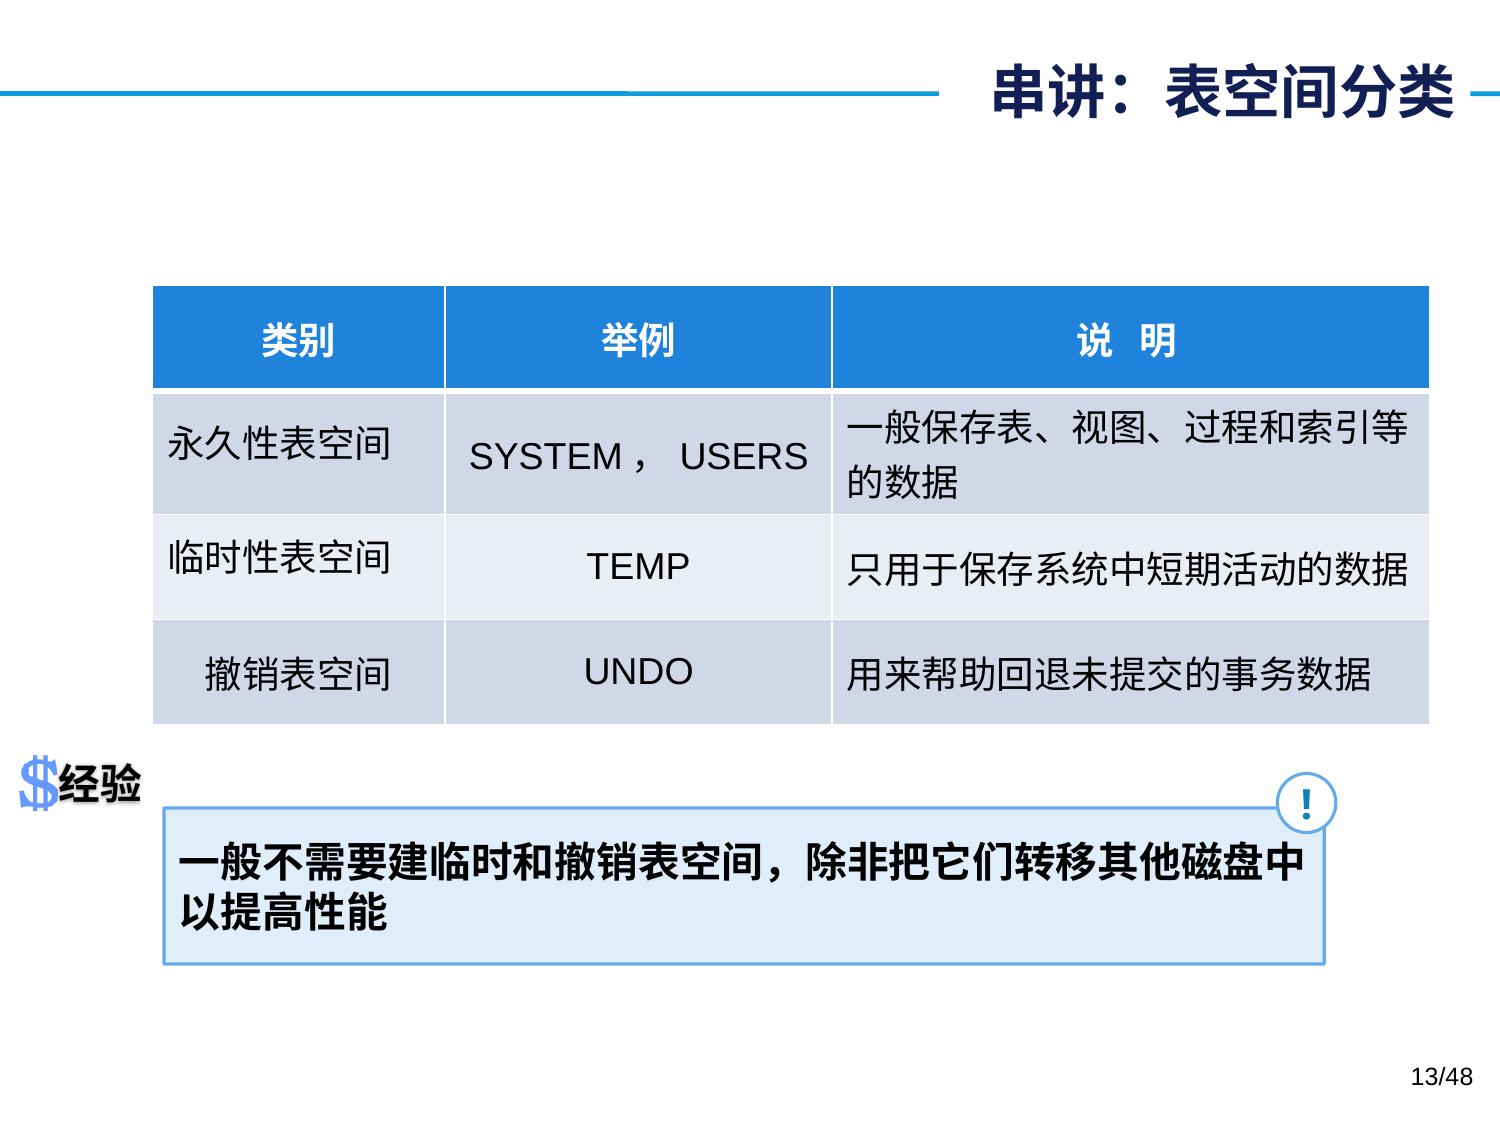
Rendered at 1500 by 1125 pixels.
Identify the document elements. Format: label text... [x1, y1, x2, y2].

table_cell 一般保存表、视图、过程和索引等的数据 [833, 394, 1429, 514]
table_header 类别 [153, 286, 444, 388]
table_header 说 明 [833, 286, 1429, 388]
table_cell 只用于保存系统中短期活动的数据 [833, 515, 1429, 619]
slide_number 13/48 [1138, 1053, 1489, 1114]
table_cell 用来帮助回退未提交的事务数据 [833, 620, 1429, 724]
table_header 举例 [446, 286, 831, 388]
table_cell 临时性表空间 [153, 515, 444, 619]
title 串讲：表空间分类 [939, 75, 1471, 133]
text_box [19, 749, 159, 816]
table_cell UNDO [446, 620, 831, 724]
text_box 一般不需要建临时和撤销表空间，除非把它们转移其他磁盘中以提高性能 [163, 807, 1325, 965]
table_cell TEMP [446, 515, 831, 619]
table_cell 撤销表空间 [153, 620, 444, 724]
table_cell 永久性表空间 [153, 394, 444, 514]
text_box [0, 0, 1500, 75]
text_box ! [1277, 773, 1336, 833]
table_cell SYSTEM，USERS [446, 394, 831, 514]
